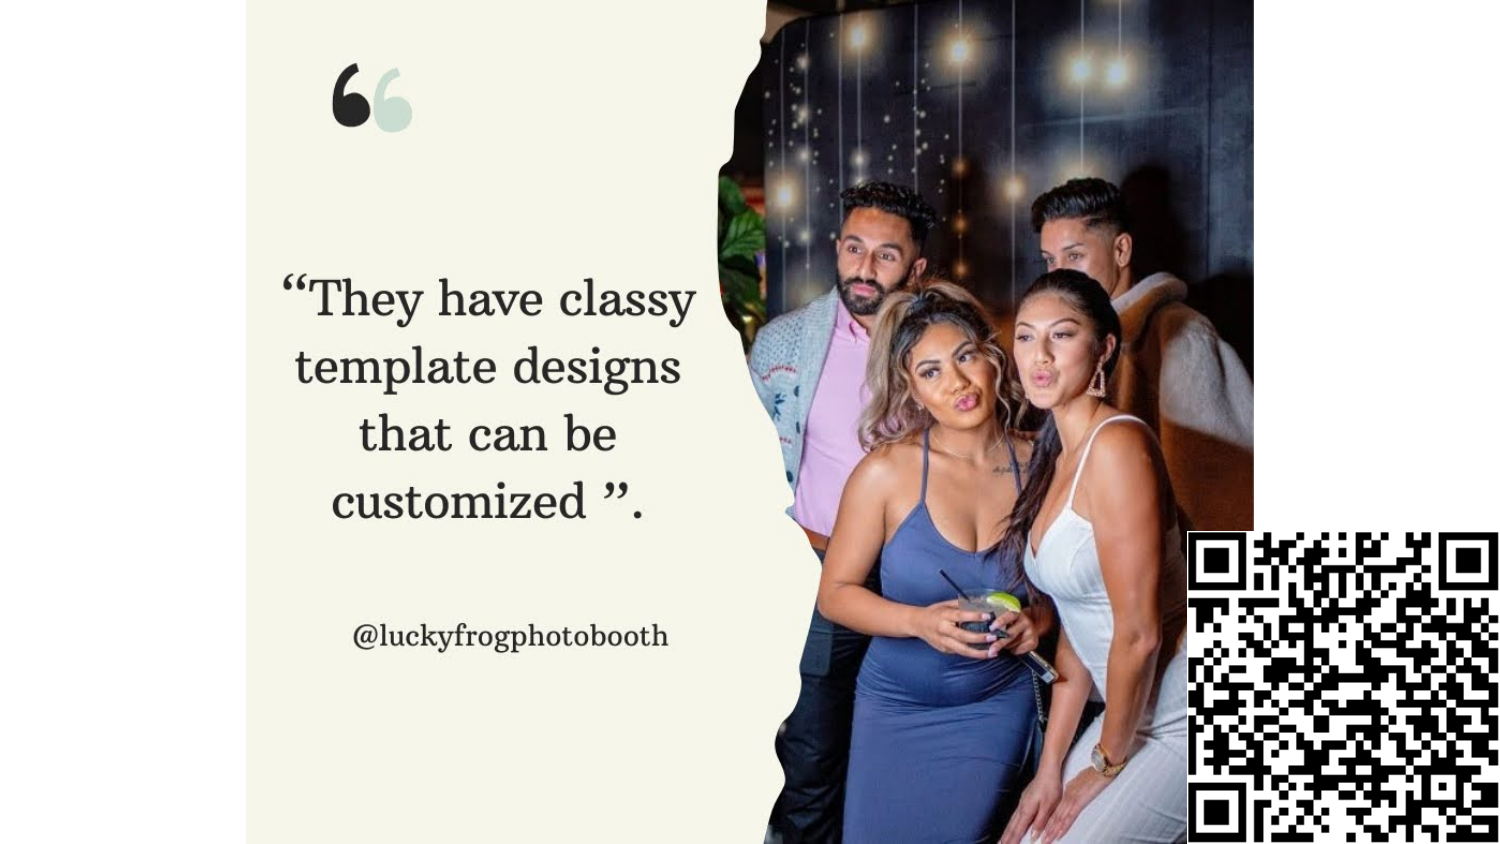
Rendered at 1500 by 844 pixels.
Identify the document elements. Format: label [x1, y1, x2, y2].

picture [246, 0, 1500, 844]
